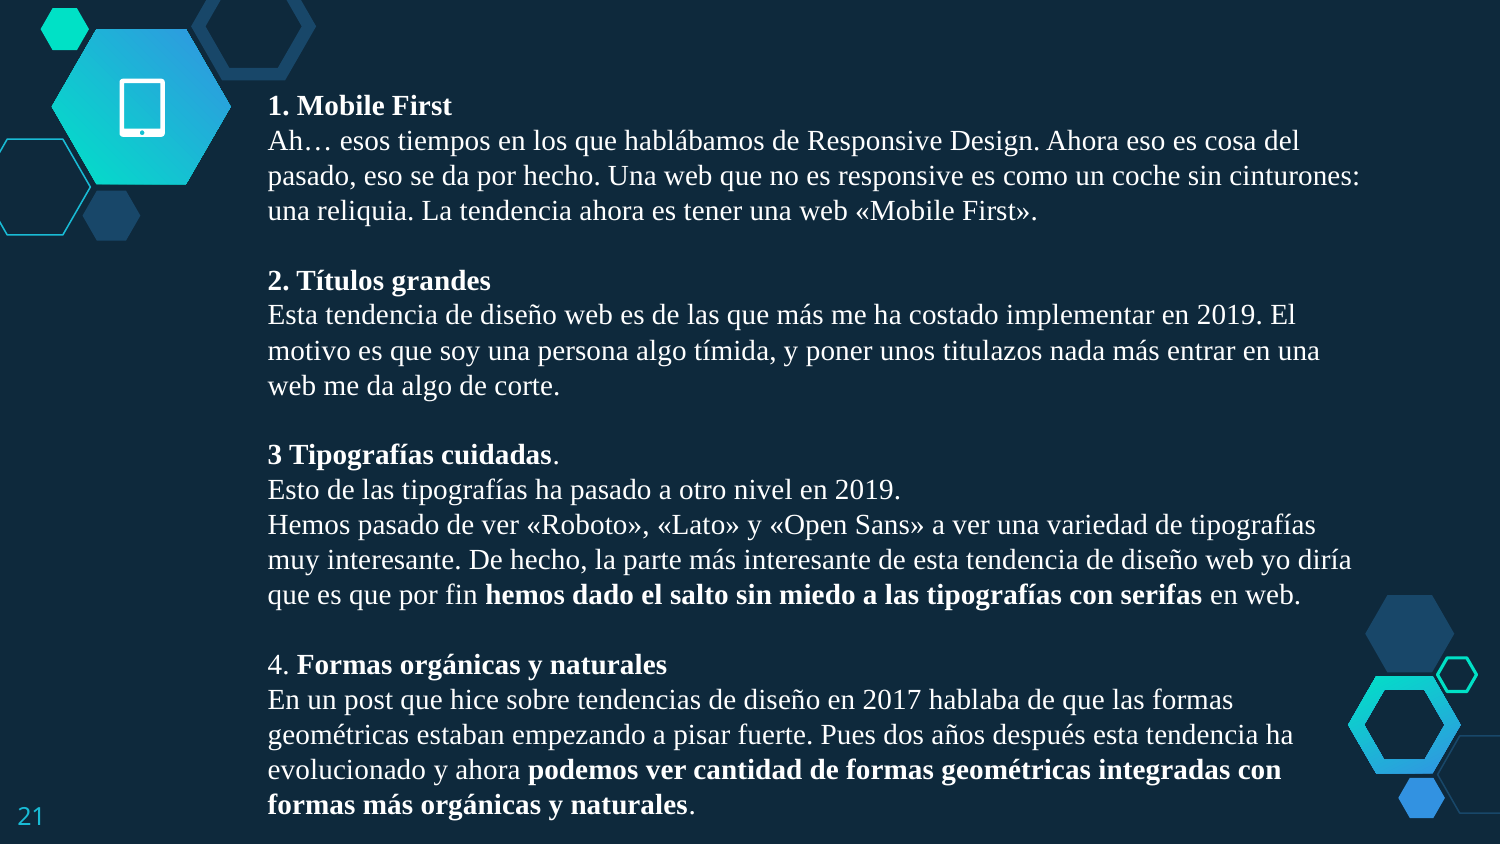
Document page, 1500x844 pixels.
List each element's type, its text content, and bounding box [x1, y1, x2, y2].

slide_number 21 [2, 785, 93, 844]
text_box 1. Mobile First Ah… esos tiempos en los que hablábamos de Responsive Design. Ahora eso es cosa del pasado, eso se da por hecho. Una web que no es responsive es como un coche sin cinturones: una reliquia. La tendencia ahora es tener una web «Mobile First». 2. Títulos grandes Esta tendencia de diseño web es de las que más me ha costado implementar en 2019. El motivo es que soy una persona algo tímida, y poner unos titulazos nada más entrar en una web me da algo de corte. 3 Tipografías cuidadas. Esto de las tipografías ha pasado a otro nivel en 2019. Hemos pasado de ver «Roboto», «Lato» y «Open Sans» a ver una variedad de tipografías muy interesante. De hecho, la parte más interesante de esta tendencia de diseño web yo diría que es que por fin hemos dado el salto sin miedo a las tipografías con serifas en web. 4. Formas orgánicas y naturales En un post que hice sobre tendencias de diseño en 2017 hablaba de que las formas geométricas estaban empezando a pisar fuerte. Pues dos años después esta tendencia ha evolucionado y ahora podemos ver cantidad de formas geométricas integradas con formas más orgánicas y naturales. [252, 78, 1381, 844]
text_box [119, 78, 165, 137]
